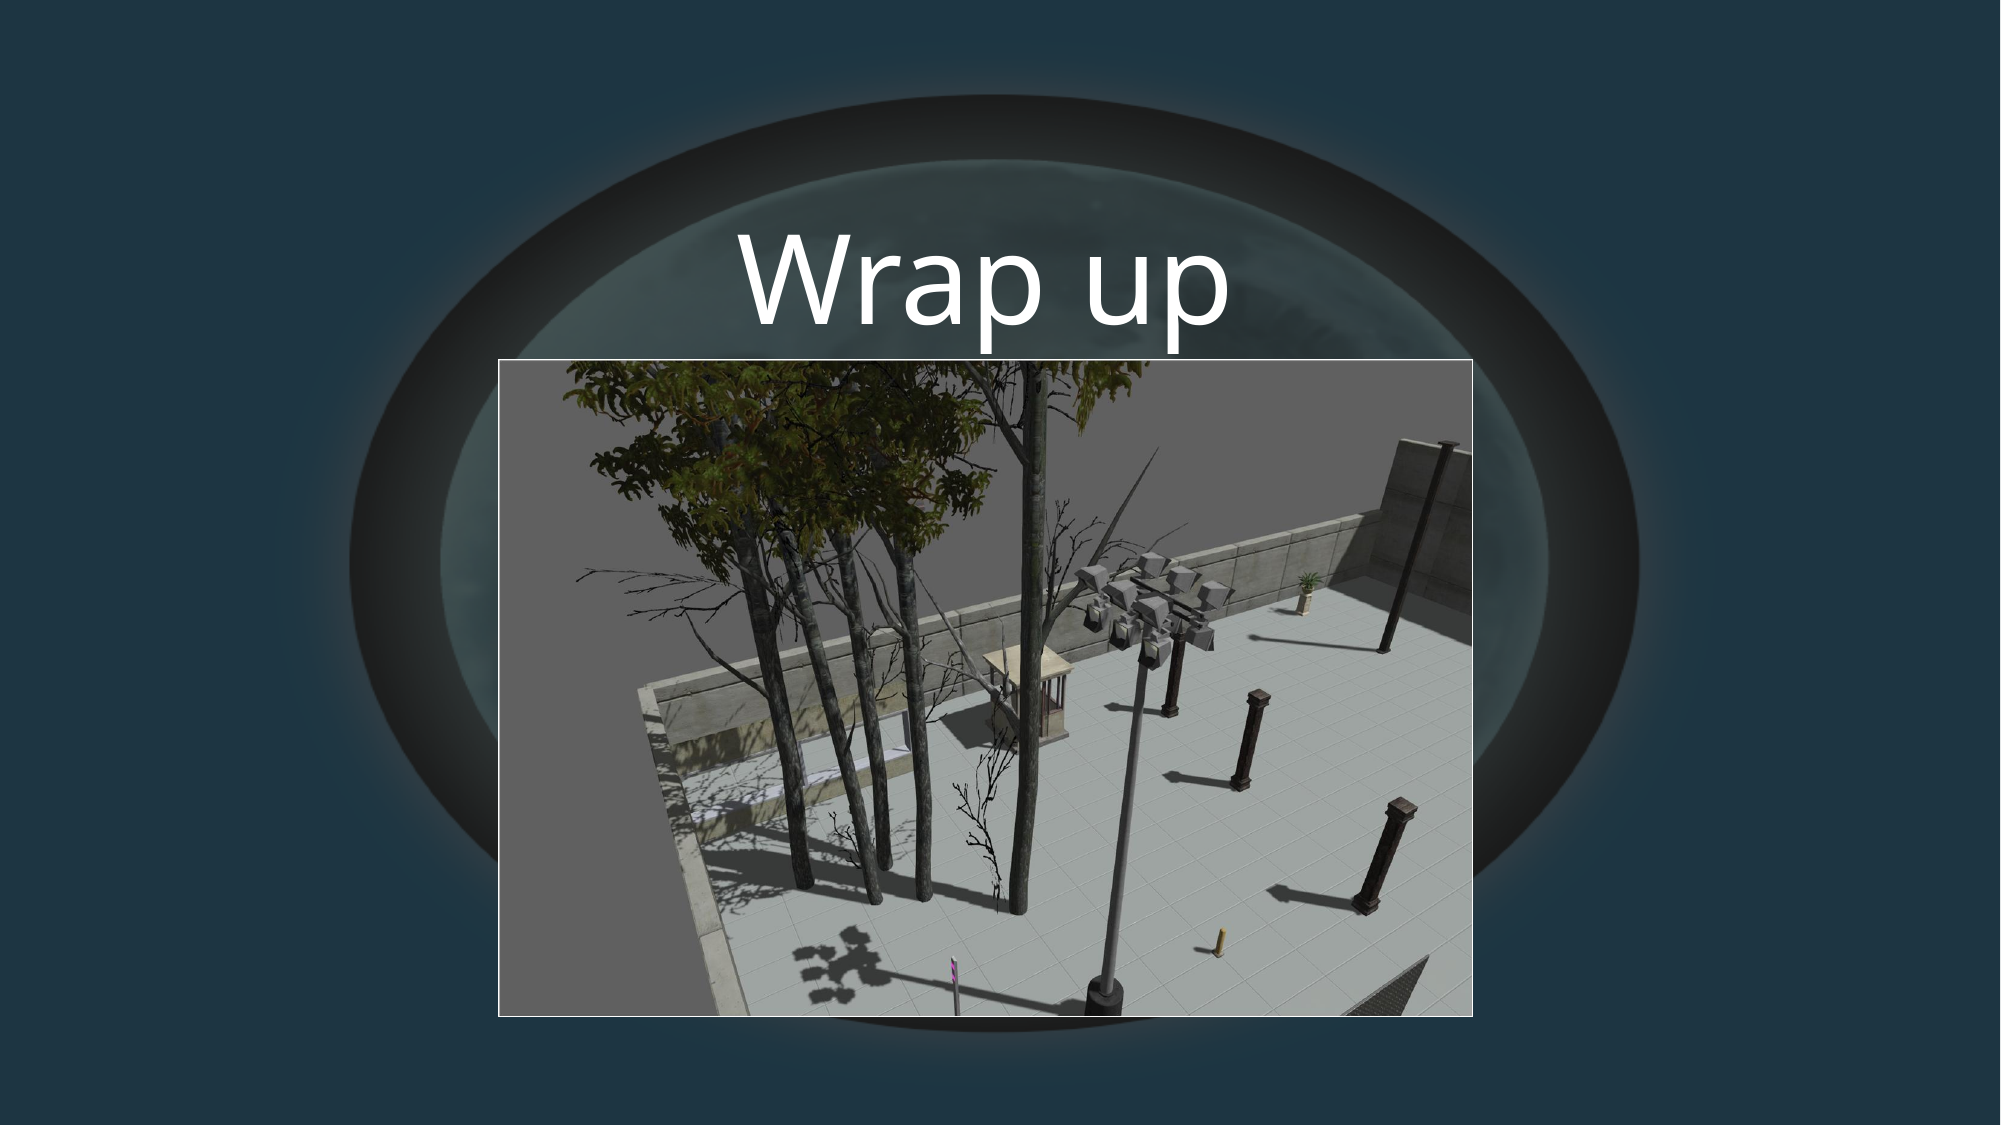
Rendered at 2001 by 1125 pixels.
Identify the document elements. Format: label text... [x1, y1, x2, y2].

picture [0, 0, 2001, 1125]
title Wrap up [235, 146, 1736, 360]
